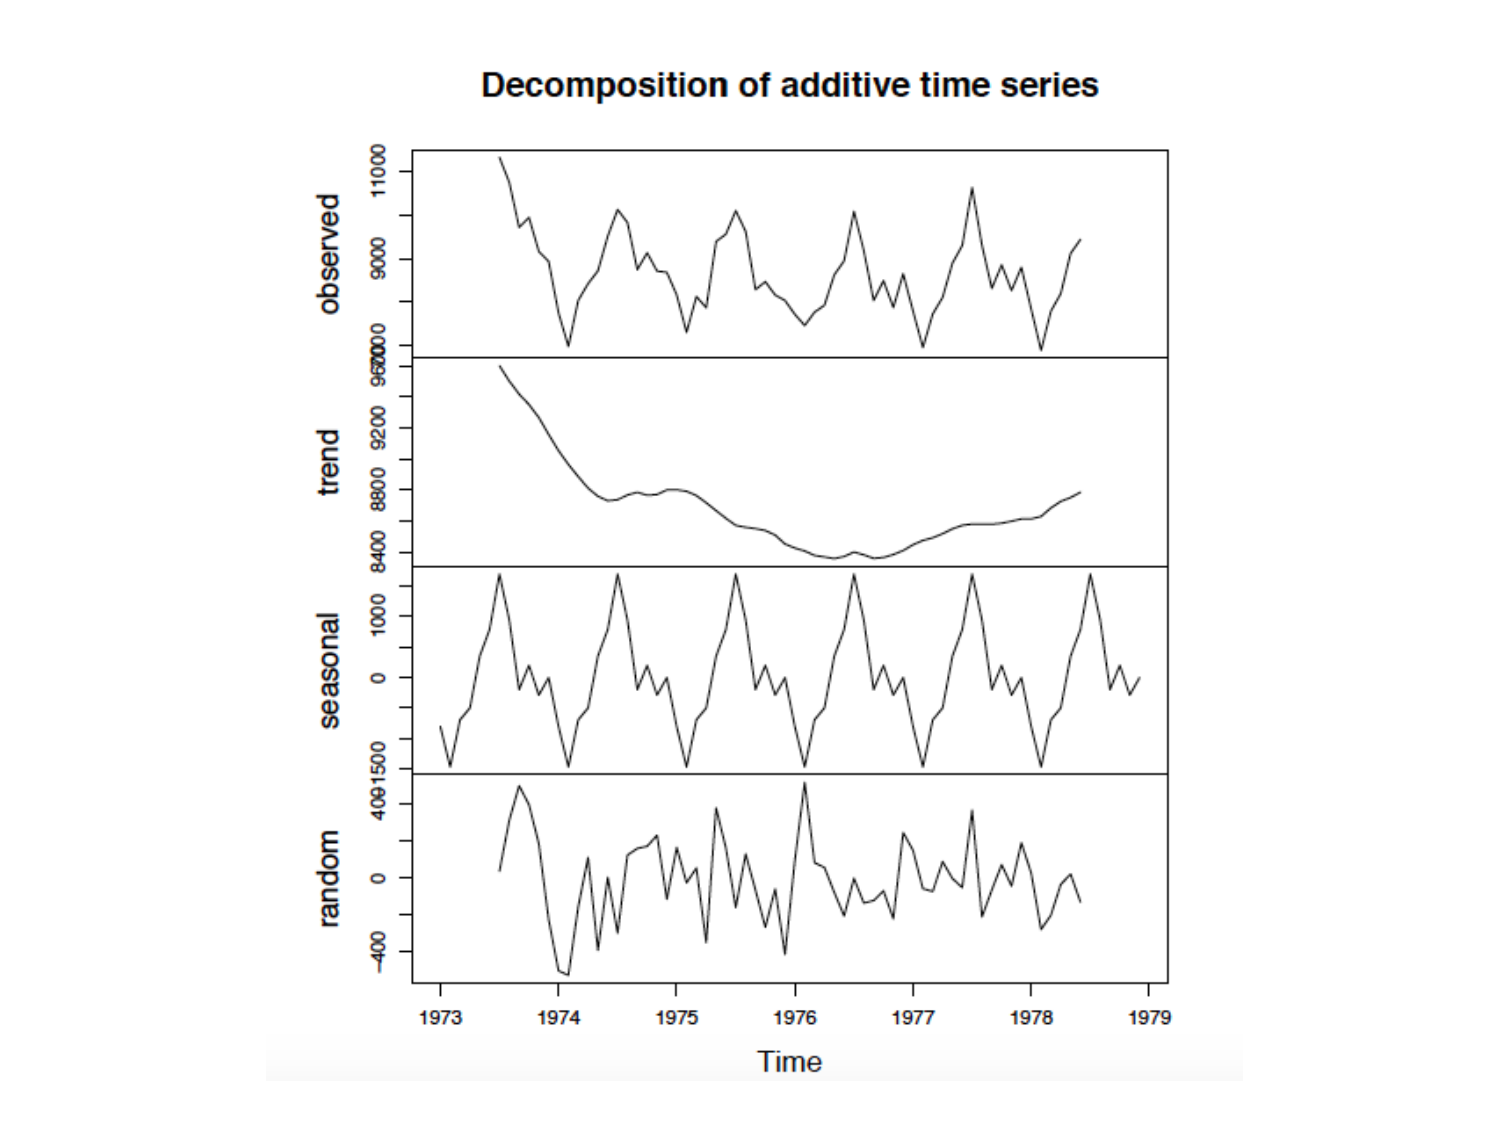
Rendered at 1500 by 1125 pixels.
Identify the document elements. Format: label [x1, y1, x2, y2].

picture [266, 62, 1243, 1082]
